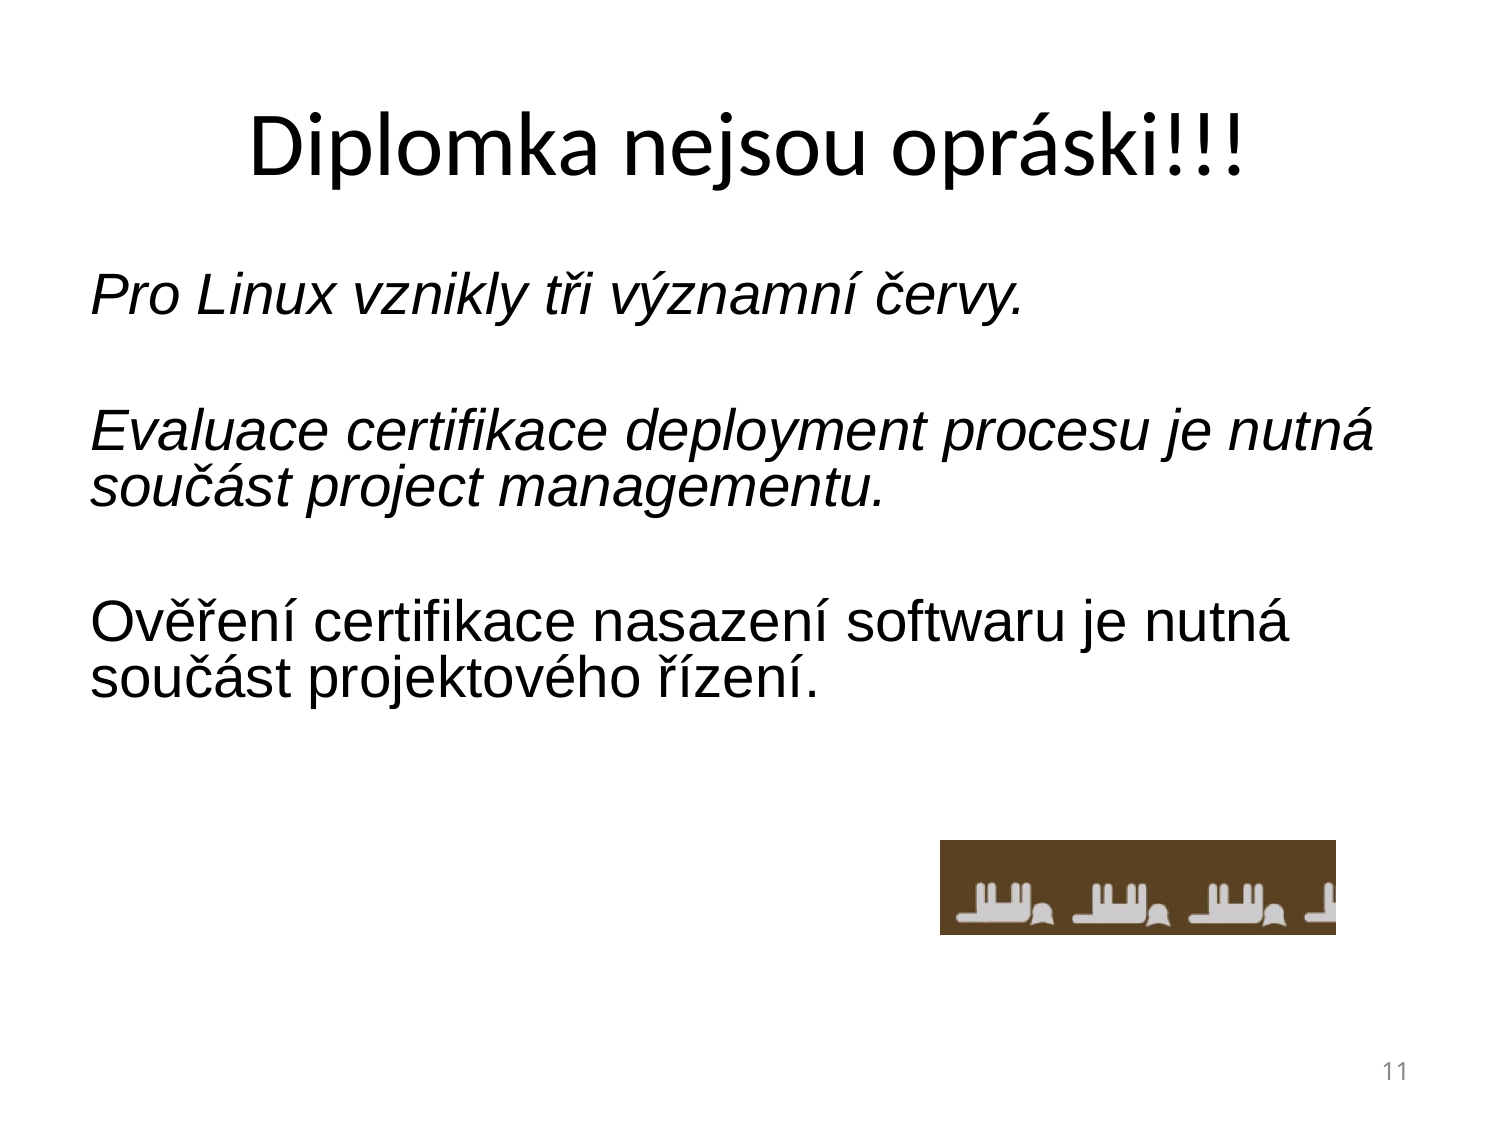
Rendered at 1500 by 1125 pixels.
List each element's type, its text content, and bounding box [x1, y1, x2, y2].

text_box ‹#› [1074, 1042, 1425, 1103]
title Diplomka nejsou opráski!!! [75, 45, 1425, 233]
list Pro Linux vznikly tři významní červy. Evaluace certifikace deployment procesu je nutná součást project managementu. Ověření certifikace nasazení softwaru je nutná součást projektového řízení. [75, 262, 1425, 1005]
picture [939, 840, 1337, 935]
